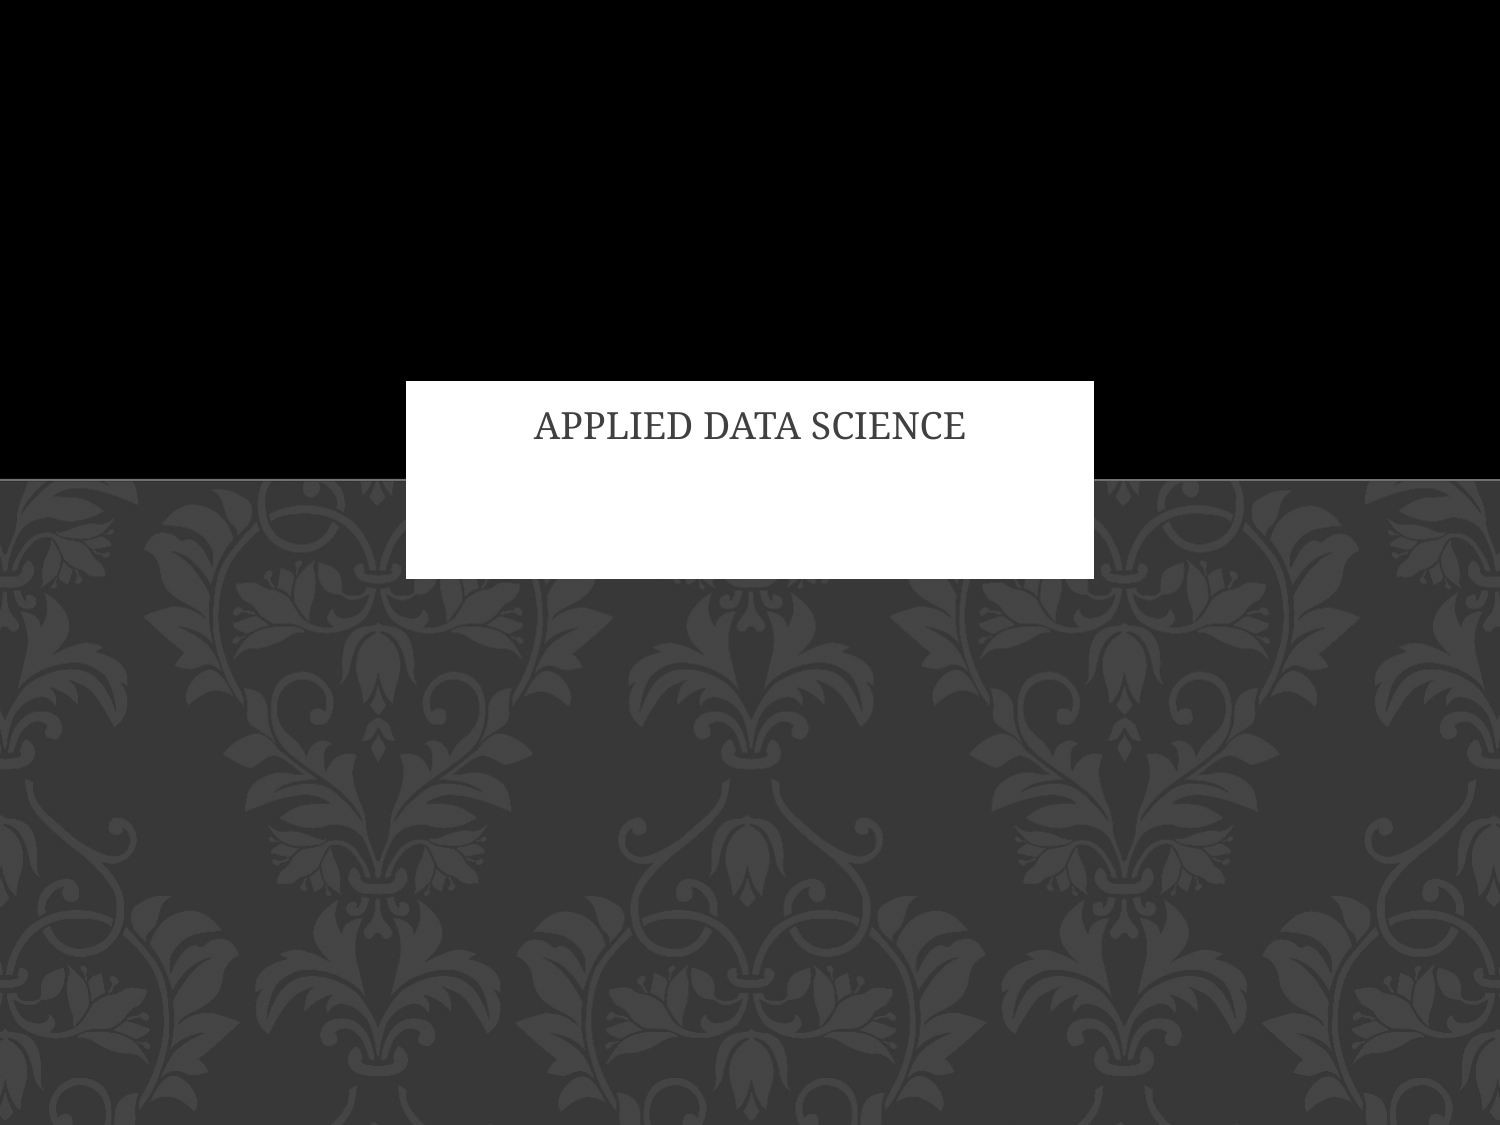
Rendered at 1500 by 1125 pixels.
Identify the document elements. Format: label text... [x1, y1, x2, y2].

title Applied Data Science [415, 387, 1085, 498]
